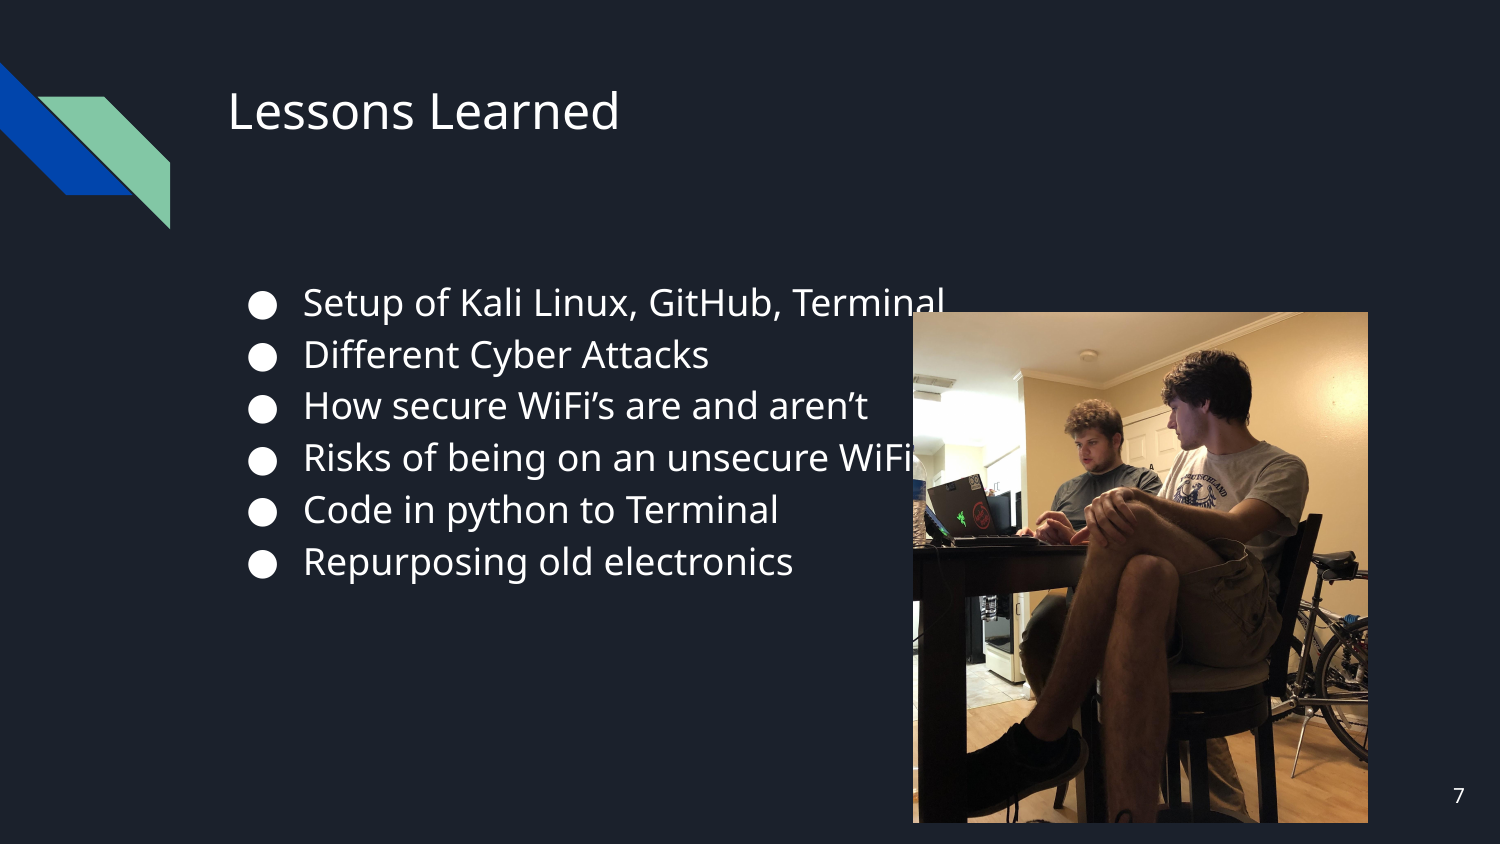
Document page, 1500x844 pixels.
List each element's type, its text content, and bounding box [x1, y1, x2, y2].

picture [913, 311, 1368, 823]
list Setup of Kali Linux, GitHub, Terminal Different Cyber Attacks How secure WiFi’s are and aren’t Risks of being on an unsecure WiFi Code in python to Terminal Repurposing old electronics [212, 257, 1368, 735]
slide_number ‹#› [1389, 764, 1480, 830]
title Lessons Learned [212, 64, 1368, 215]
